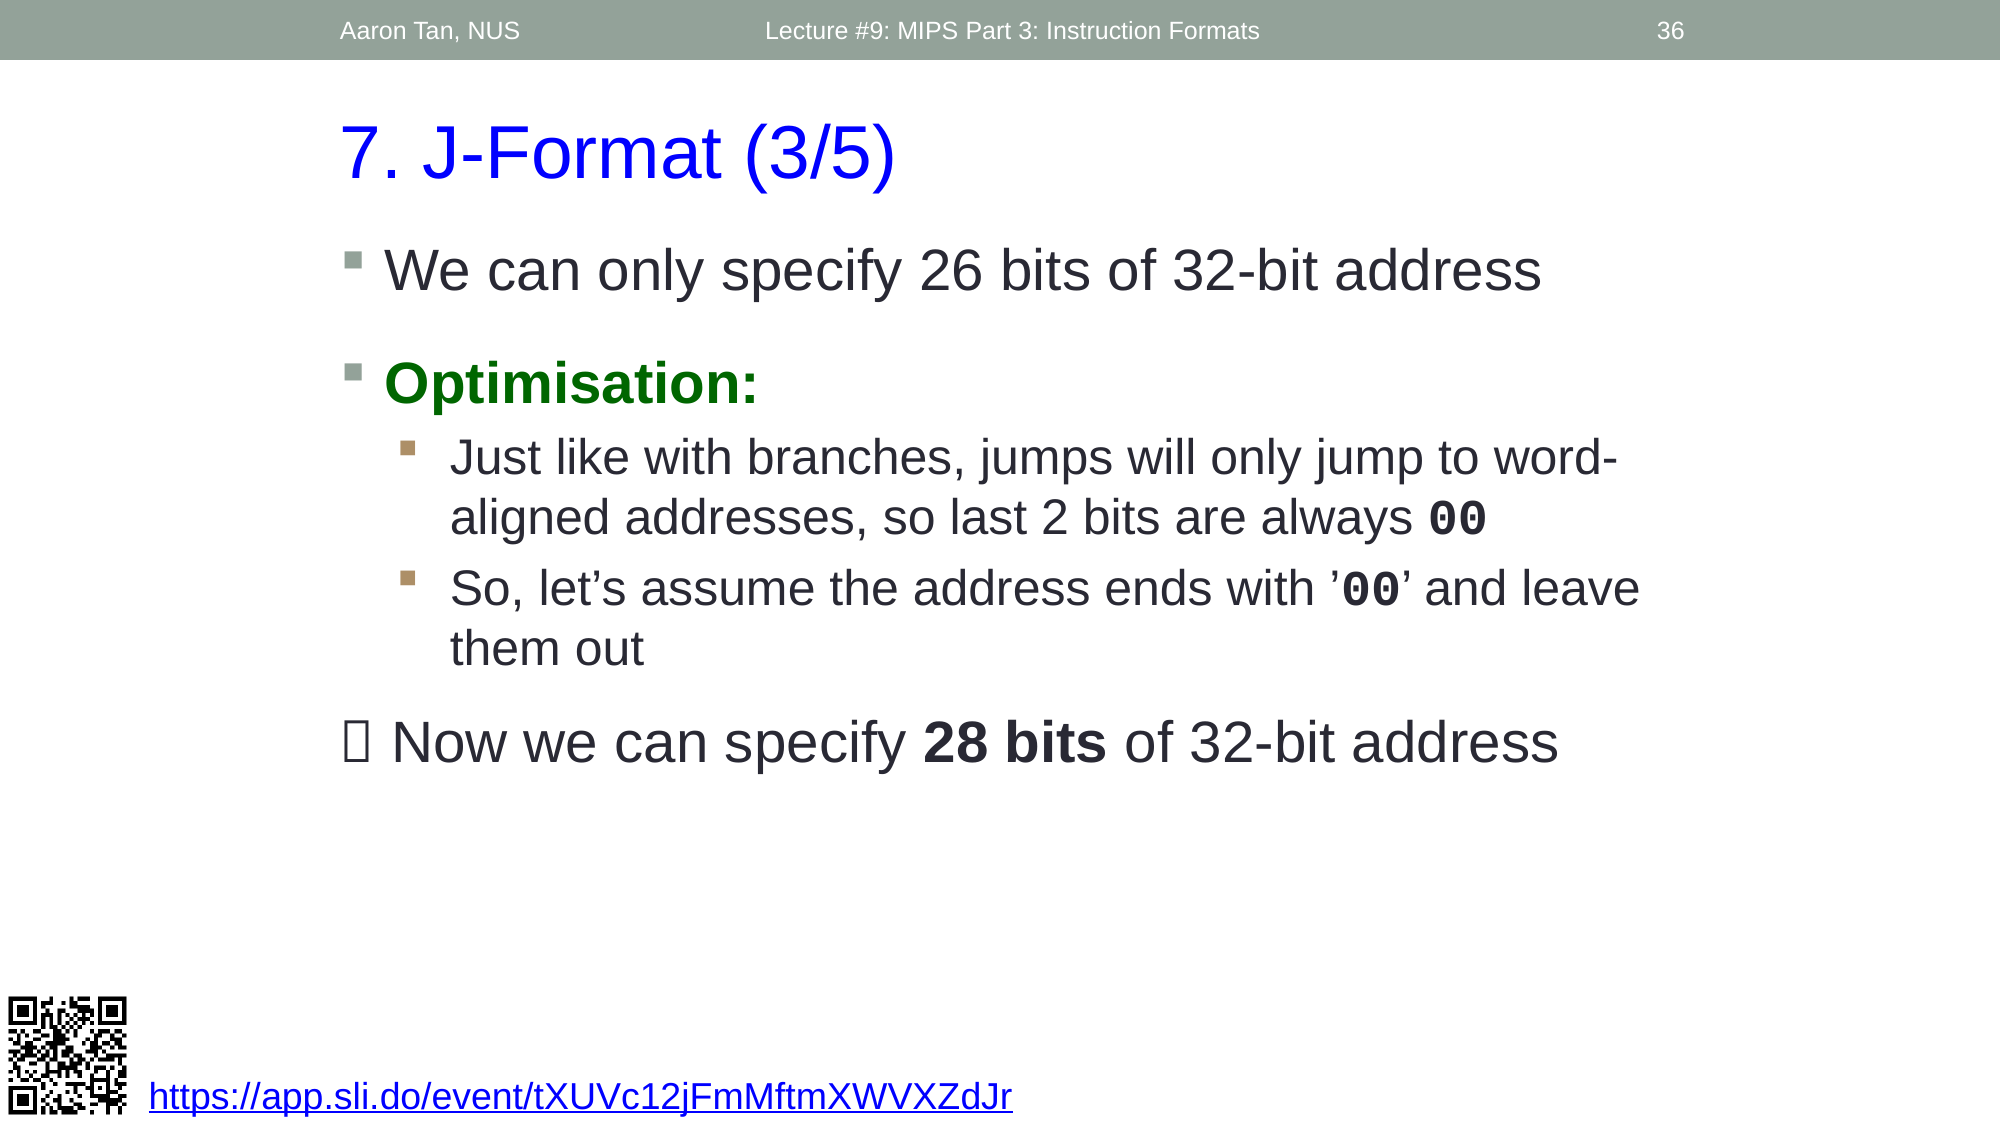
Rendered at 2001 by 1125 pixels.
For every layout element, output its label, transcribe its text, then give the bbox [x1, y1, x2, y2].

slide_number Aaron Tan, NUS [324, 3, 800, 57]
picture [0, 988, 134, 1122]
footer Lecture #9: MIPS Part 3: Instruction Formats [800, 3, 1558, 57]
text_box Optimisation: Just like with branches, jumps will only jump to word-aligned addresses, so last 2 bits are always 00 So, let’s assume the address ends with ’00’ and leave them out  Now we can specify 28 bits of 32-bit address [324, 337, 1688, 975]
slide_number 36 [1558, 3, 1700, 57]
text_box We can only specify 26 bits of 32-bit address [324, 224, 1688, 337]
text_box 7. J-Format (3/5) [324, 96, 1700, 202]
